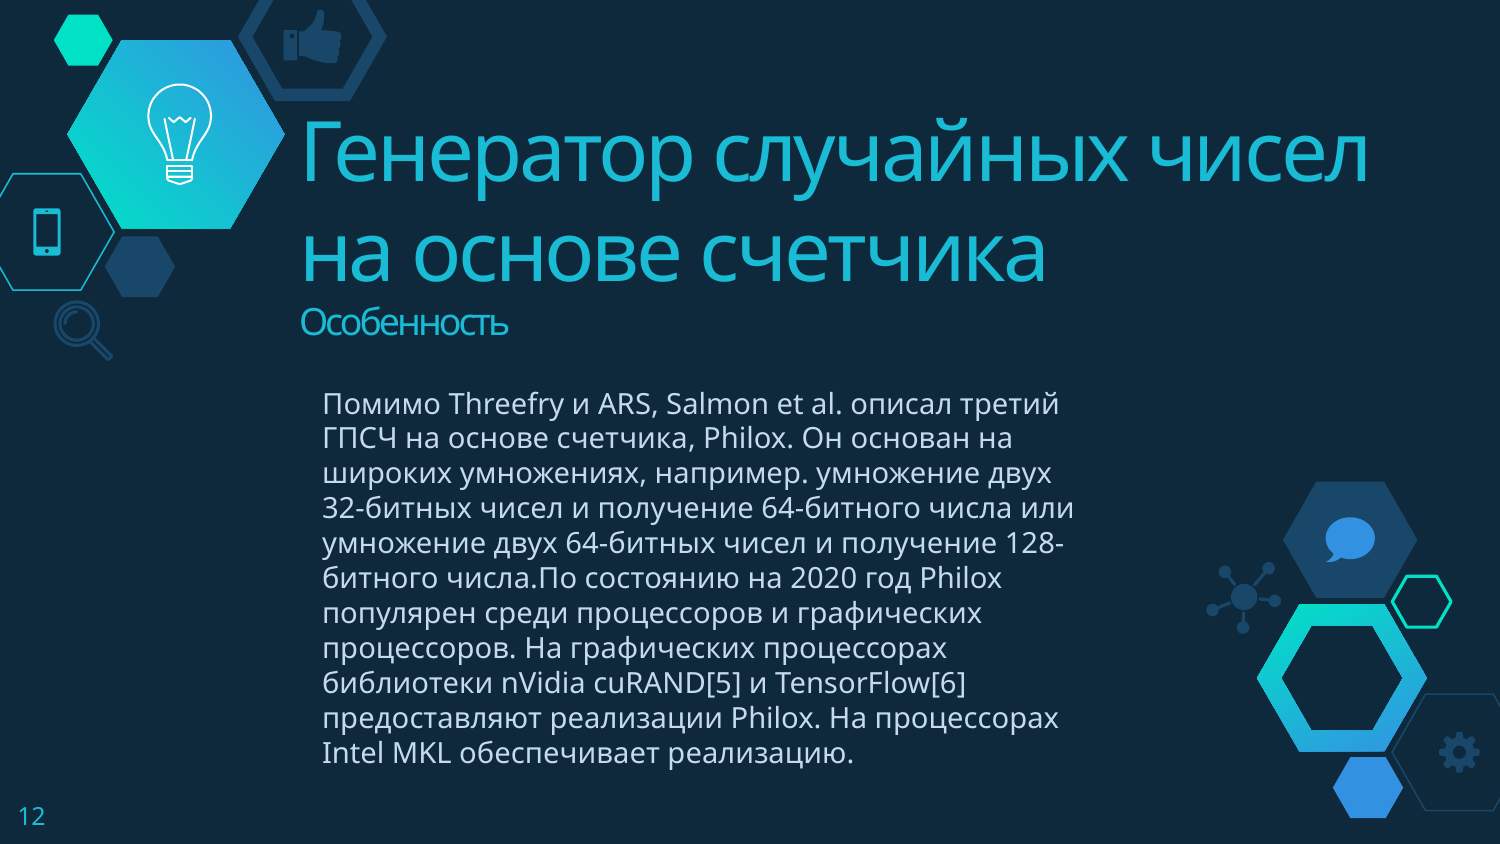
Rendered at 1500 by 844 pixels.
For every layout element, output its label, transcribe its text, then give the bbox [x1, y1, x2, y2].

title Генератор случайных чисел на основе счетчика Особенность [284, 252, 1453, 359]
slide_number 12 [2, 785, 93, 844]
list Помимо Threefry и ARS, Salmon et al. описал третий ГПСЧ на основе счетчика, Philox. Он основан на широких умножениях, например. умножение двух 32-битных чисел и получение 64-битного числа или умножение двух 64-битных чисел и получение 128-битного числа.По состоянию на 2020 год Philox популярен среди процессоров и графических процессоров. На графических процессорах библиотеки nVidia cuRAND[5] и TensorFlow[6] предоставляют реализации Philox. На процессорах Intel MKL обеспечивает реализацию. [284, 369, 1096, 643]
